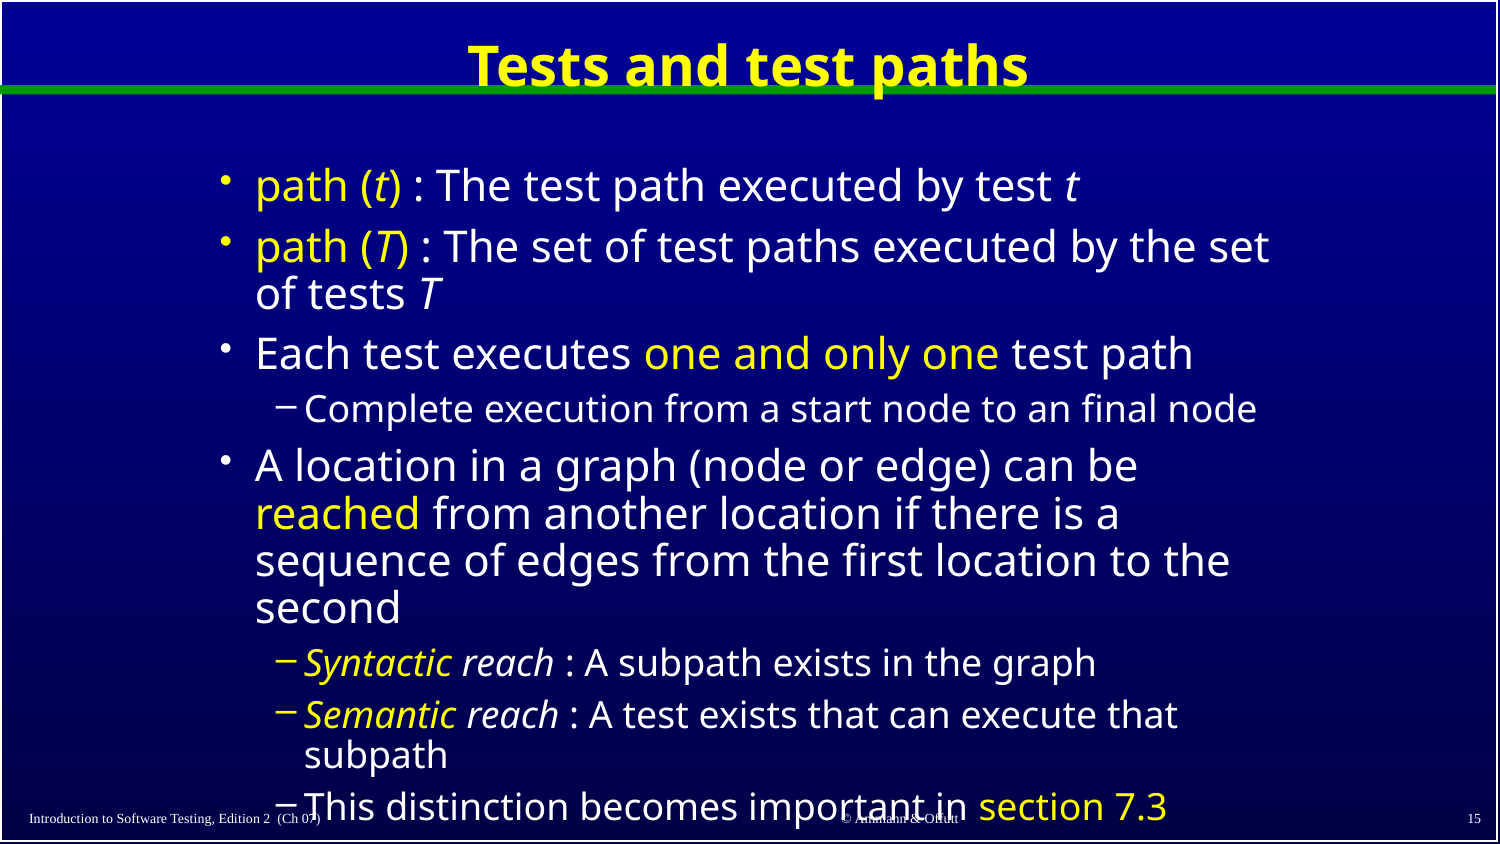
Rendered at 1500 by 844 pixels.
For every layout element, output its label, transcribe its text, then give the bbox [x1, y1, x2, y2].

title Tests and test paths [13, 11, 1485, 125]
list path (t) : The test path executed by test t path (T) : The set of test paths executed by the set of tests T Each test executes one and only one test path Complete execution from a start node to an final node A location in a graph (node or edge) can be reached from another location if there is a sequence of edges from the first location to the second Syntactic reach : A subpath exists in the graph Semantic reach : A test exists that can execute that subpath This distinction becomes important in section 7.3 [204, 156, 1296, 781]
slide_number 15 [1183, 798, 1497, 835]
footer © Ammann & Offutt [662, 799, 1138, 835]
slide_number Introduction to Software Testing, Edition 2 (Ch 07) [13, 800, 633, 835]
